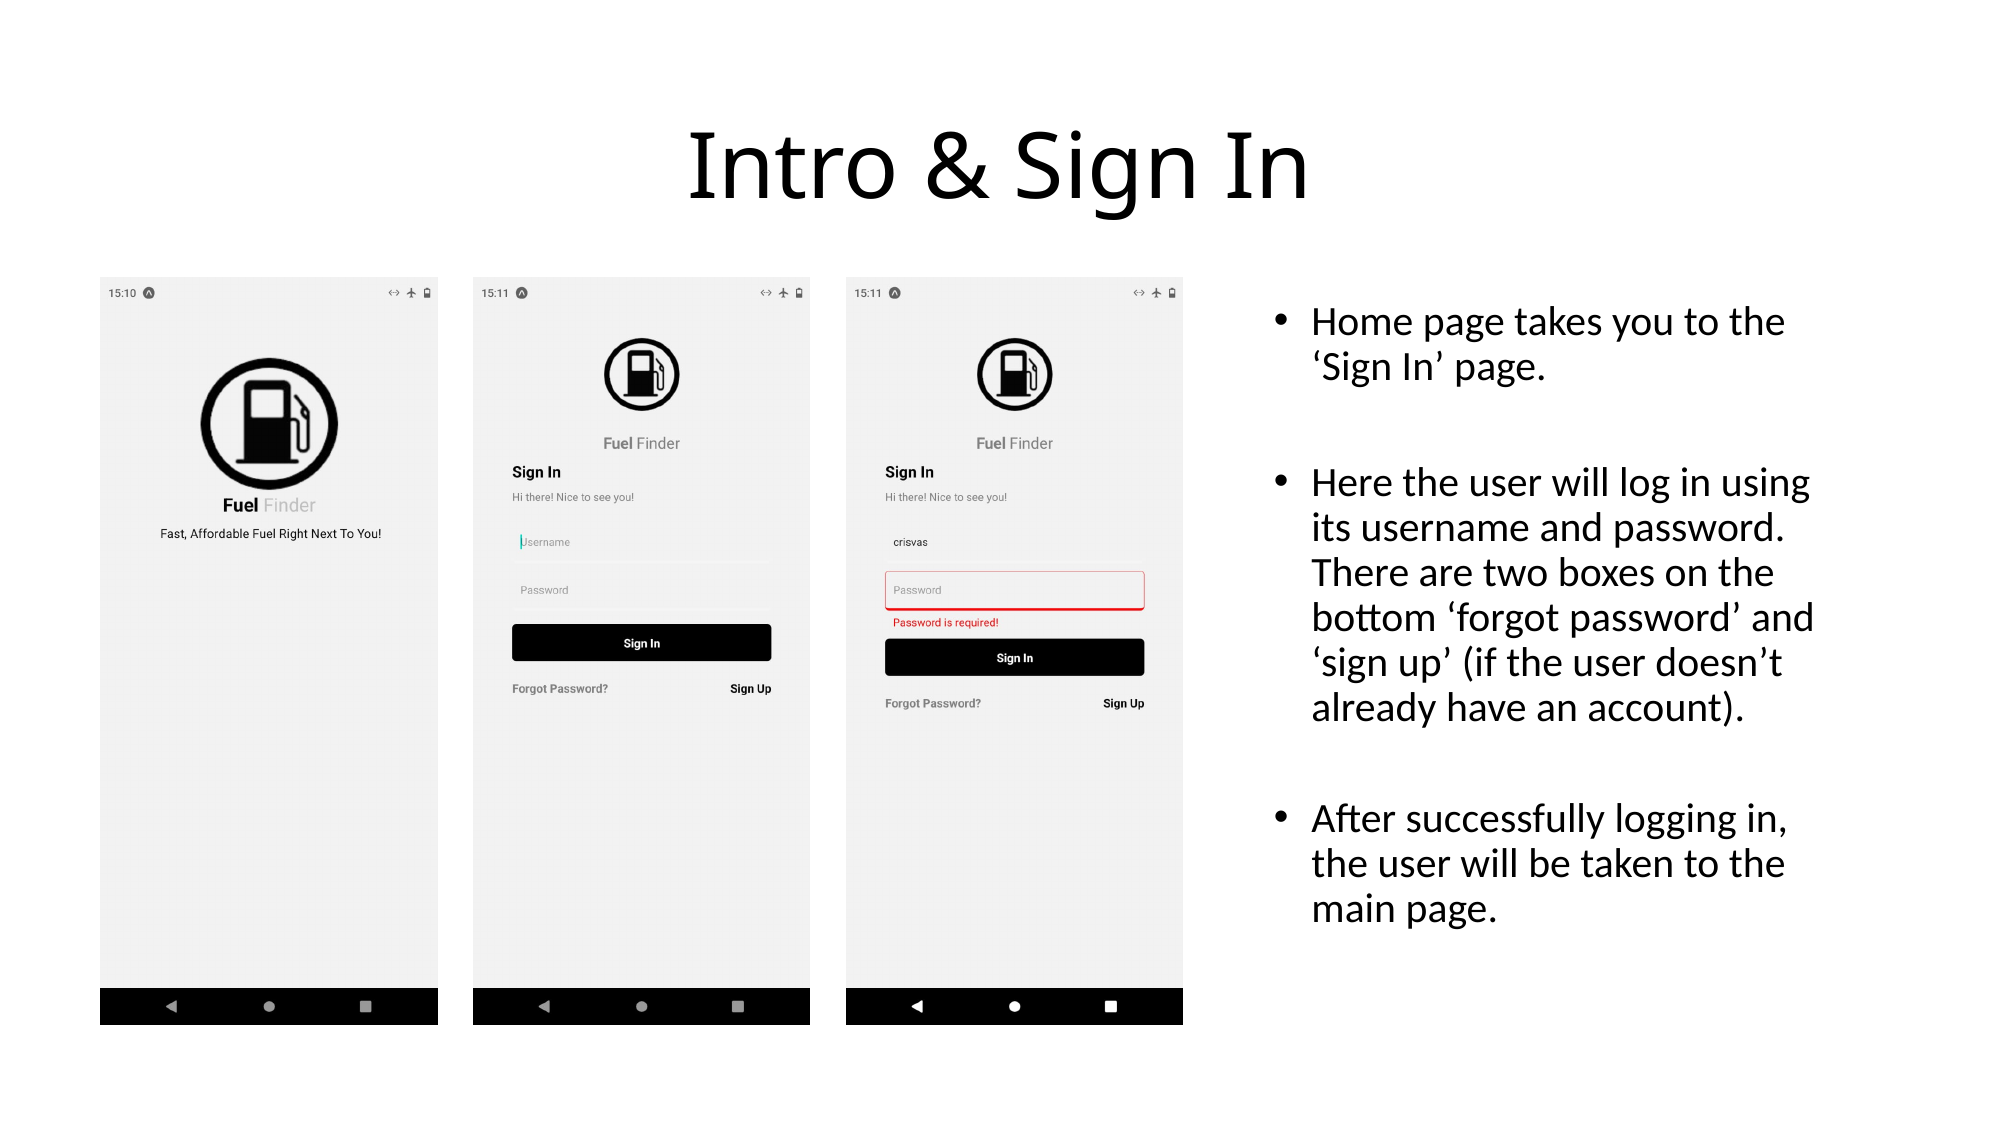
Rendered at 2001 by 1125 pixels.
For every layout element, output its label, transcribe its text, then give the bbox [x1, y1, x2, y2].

list Home page takes you to the ‘Sign In’ page. Here the user will log in using its username and password. There are two boxes on the bottom ‘forgot password’ and ‘sign up’ (if the user doesn’t already have an account). After successfully logging in, the user will be taken to the main page. [1258, 291, 1851, 1016]
title Intro & Sign In [137, 59, 1863, 278]
picture [473, 277, 810, 1025]
picture [100, 277, 438, 1025]
picture [846, 277, 1183, 1025]
